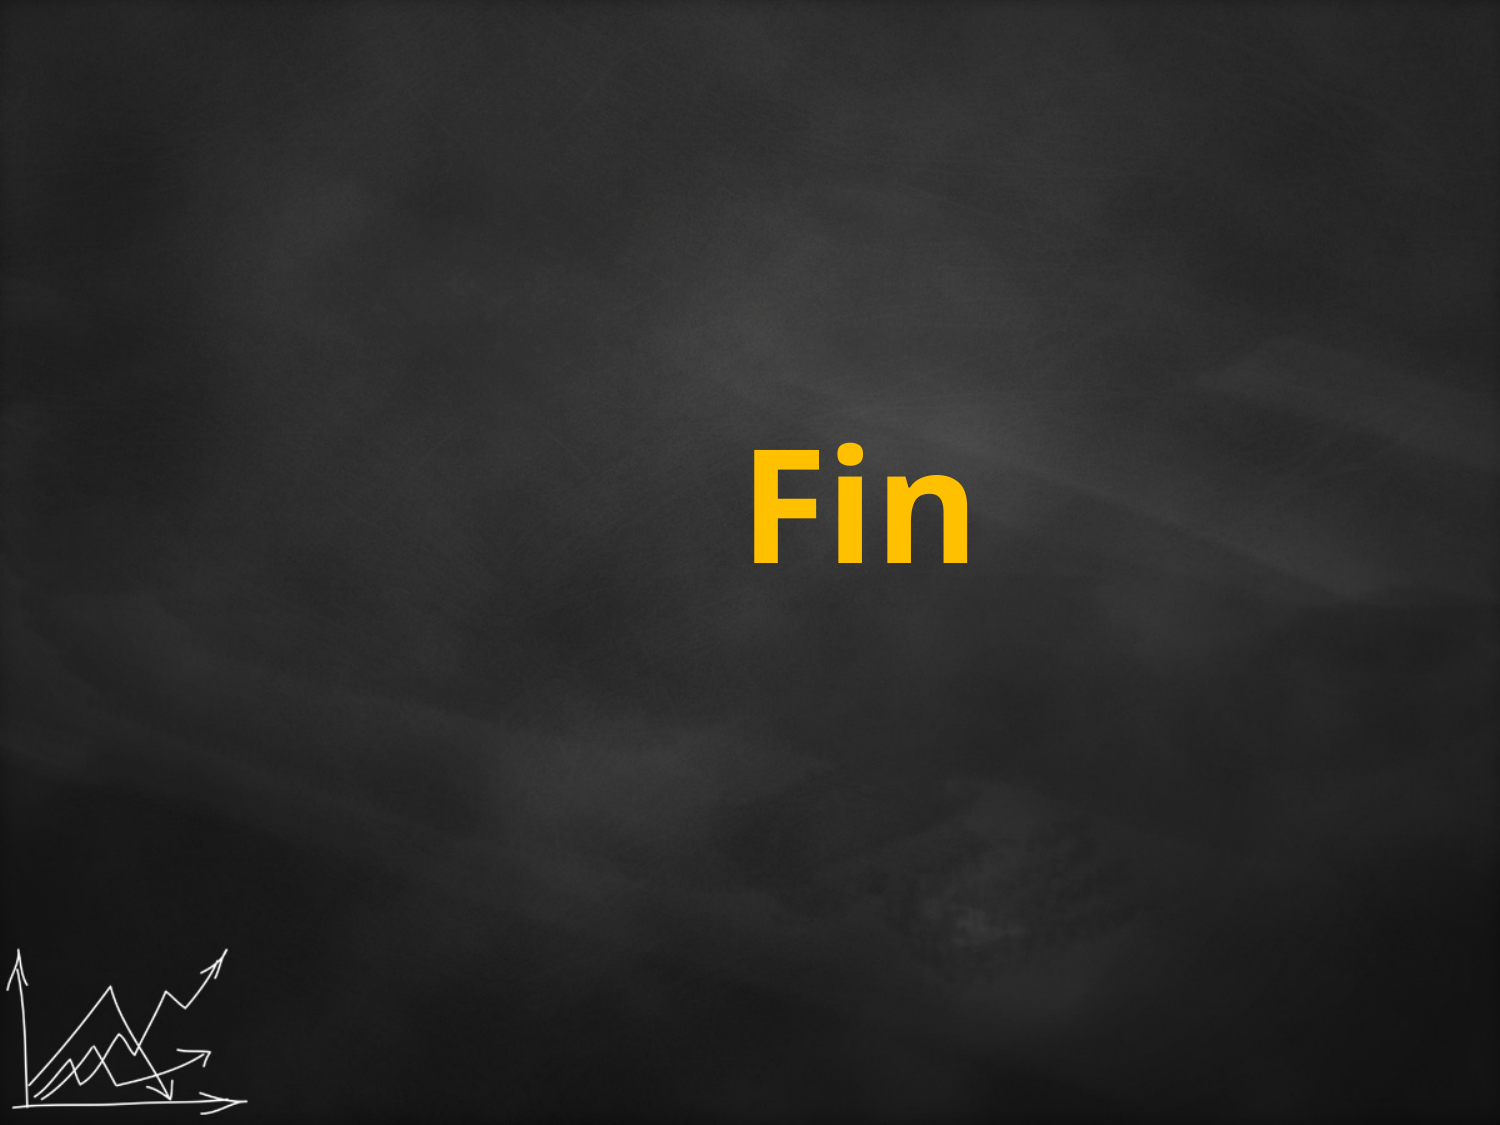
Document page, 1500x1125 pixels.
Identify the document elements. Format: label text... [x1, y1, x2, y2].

list Fin [50, 62, 1424, 1100]
picture [0, 0, 1500, 1125]
